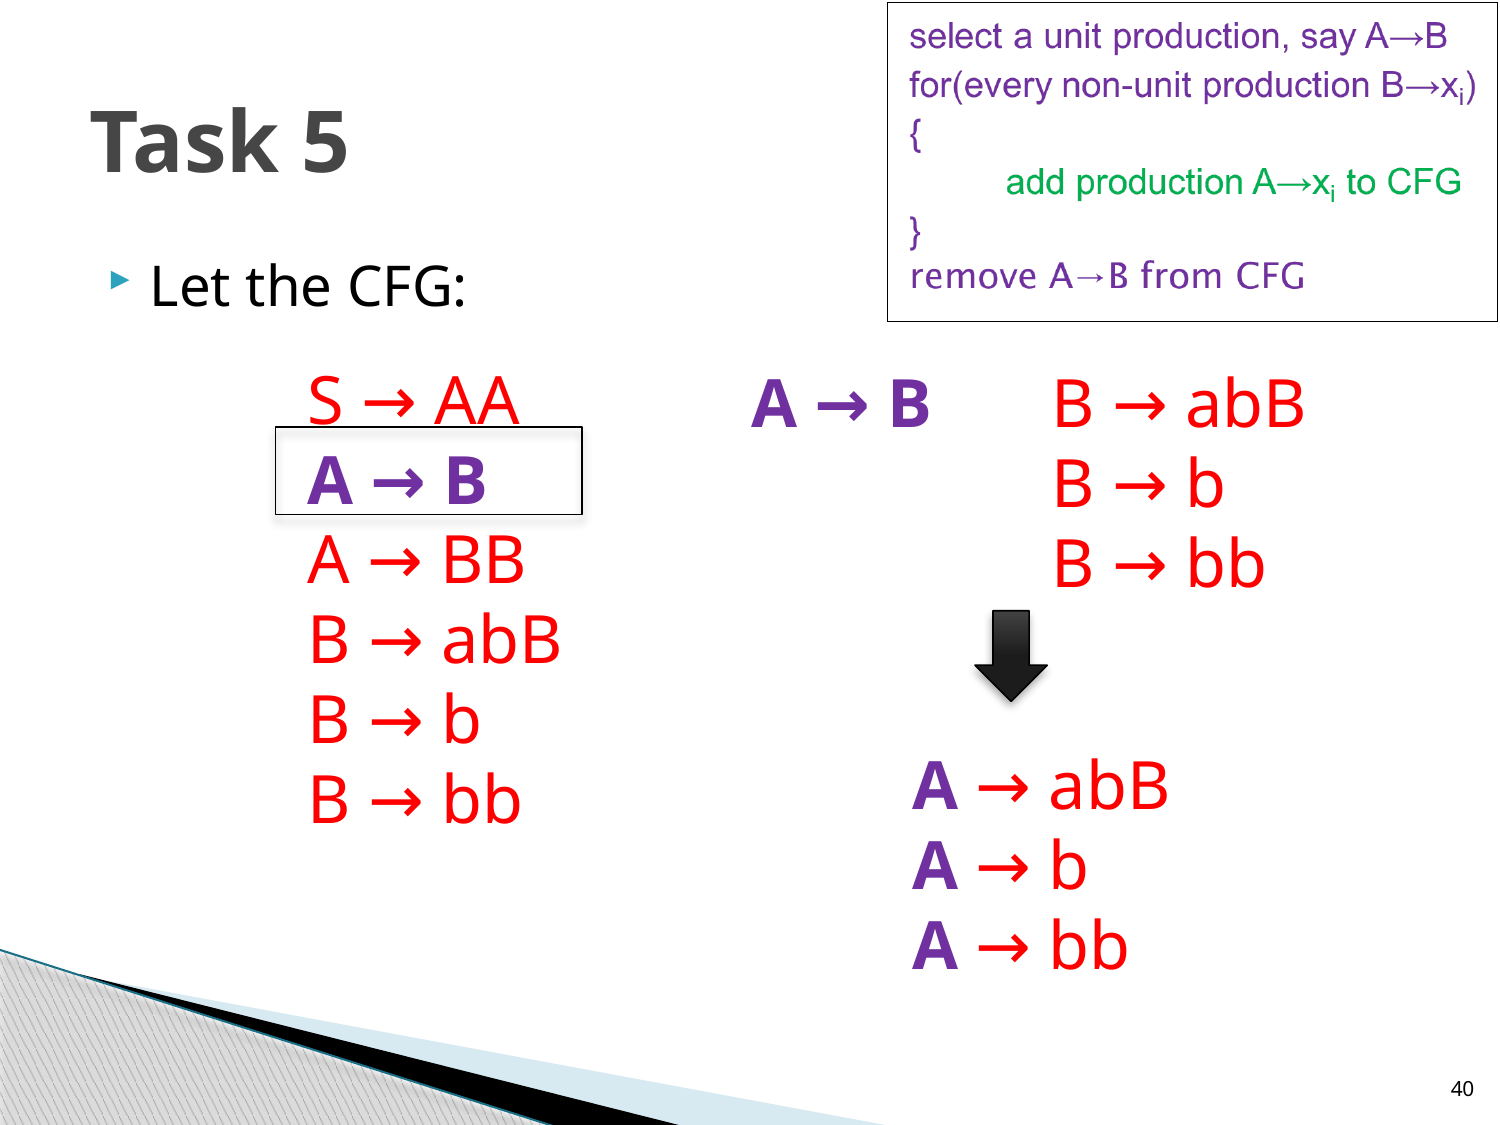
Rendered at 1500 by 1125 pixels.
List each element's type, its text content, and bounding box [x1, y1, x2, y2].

title Task 5 [75, 45, 881, 233]
text_box [275, 426, 583, 515]
text_box S → AA A → B A → BB B → abB B → b B → bb [292, 528, 579, 845]
text_box S → AA A → B A → BB B → abB B → b B → bb [292, 375, 579, 426]
picture [887, 1, 1498, 322]
text_box A → abB A → b A → bb [897, 735, 1187, 991]
slide_number 40 [1418, 1051, 1490, 1112]
text_box [974, 609, 1048, 702]
text_box A → B B → abB B → b B → bb [736, 353, 1323, 608]
list Let the CFG: [75, 243, 650, 375]
